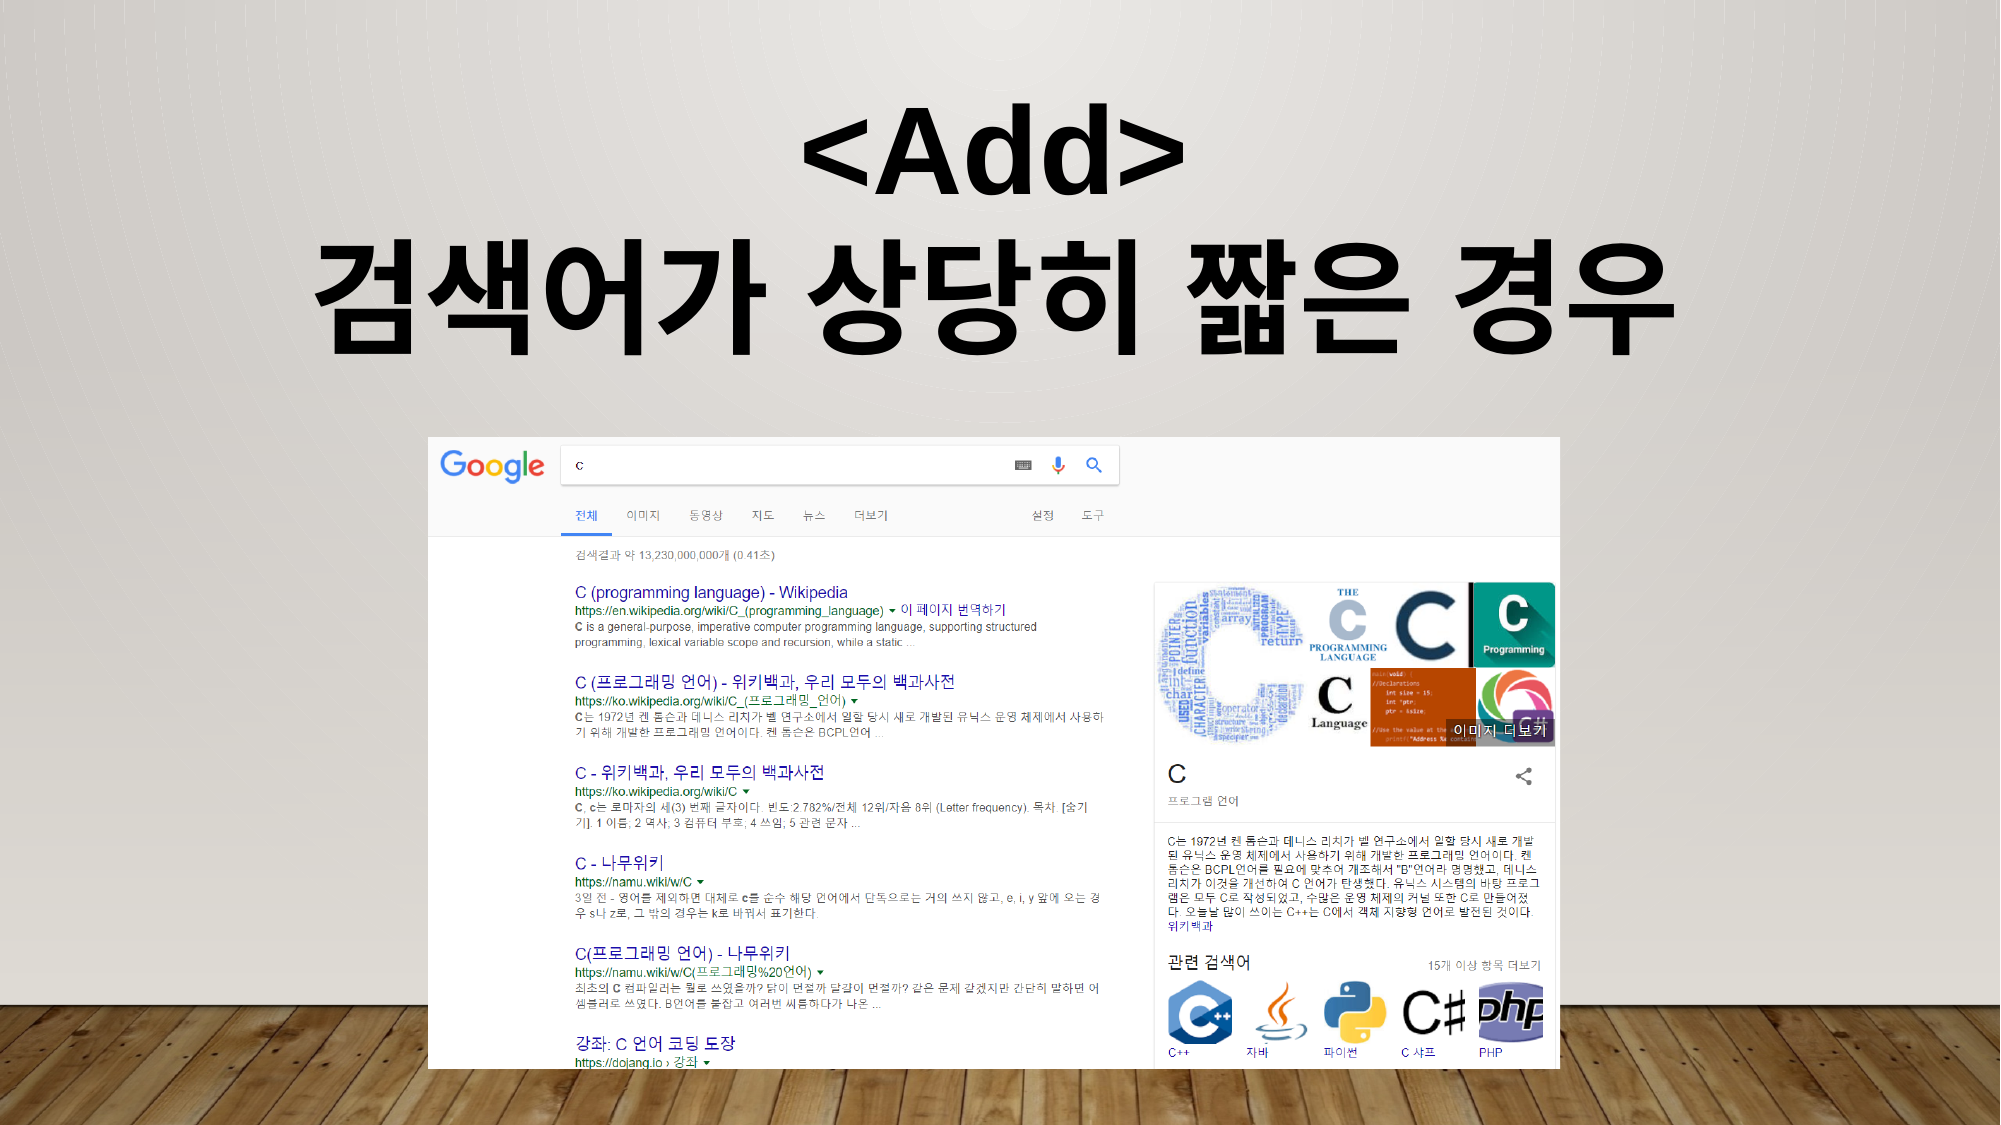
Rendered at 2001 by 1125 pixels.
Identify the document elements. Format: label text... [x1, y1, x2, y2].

text_box <Add> 검색어가 상당히 짧은 경우 [182, 62, 1806, 377]
picture [0, 437, 2000, 1125]
